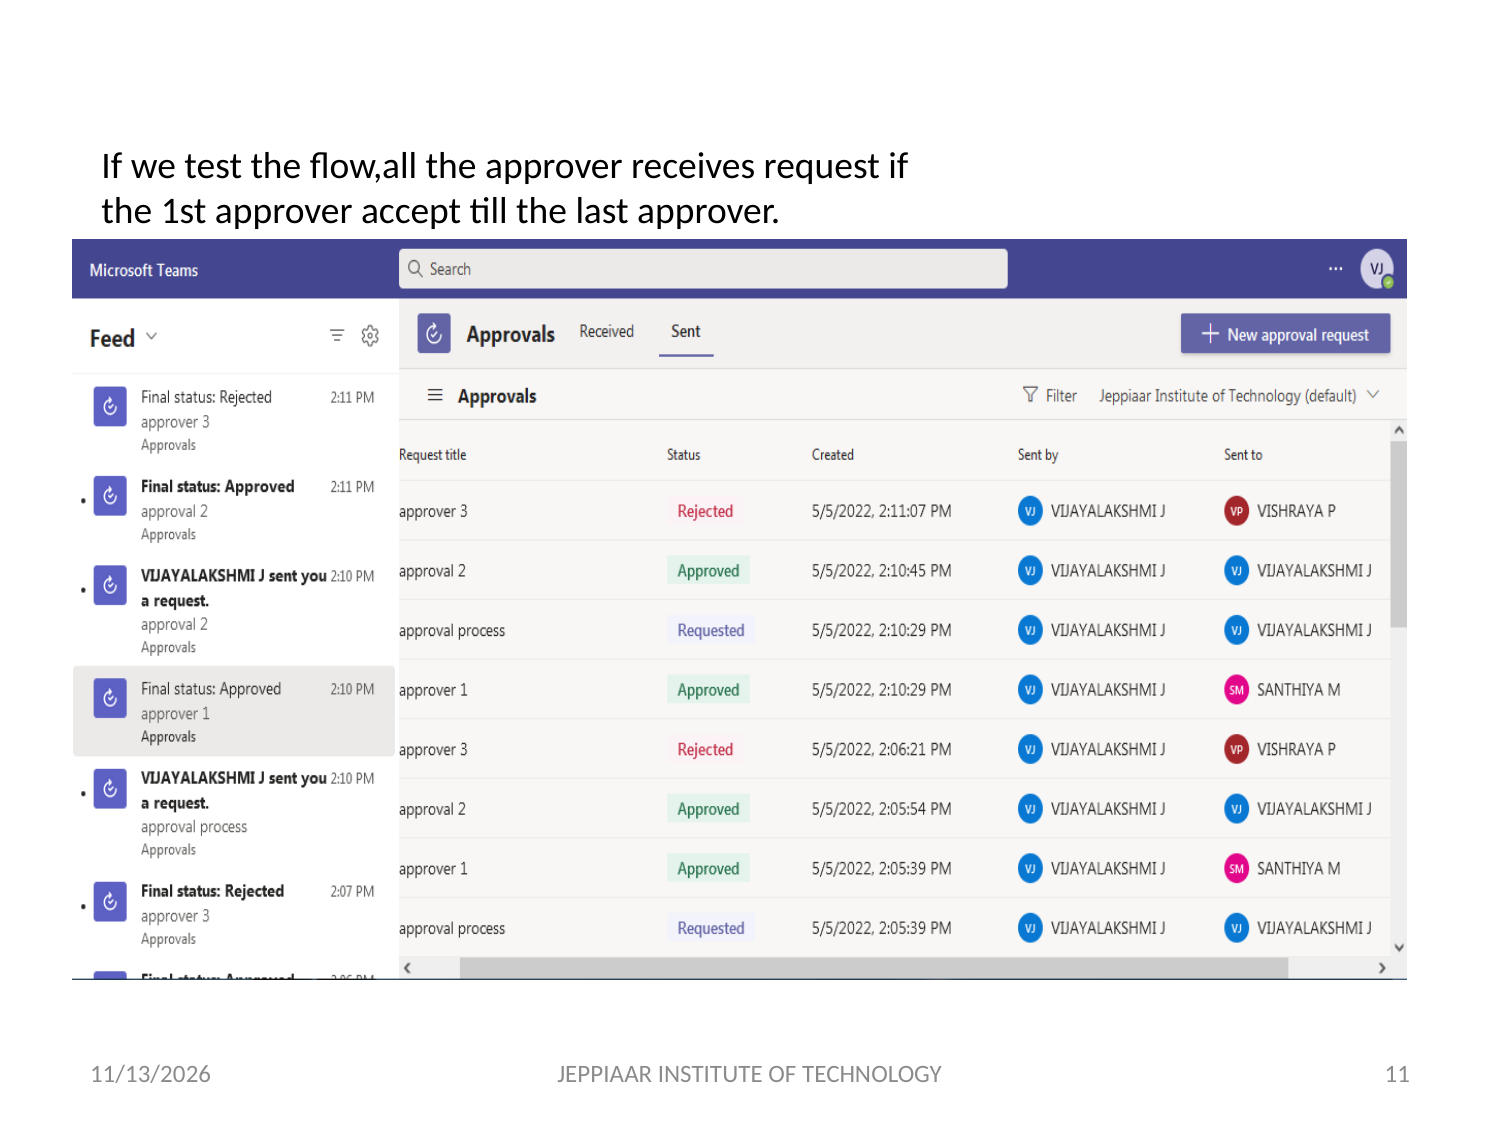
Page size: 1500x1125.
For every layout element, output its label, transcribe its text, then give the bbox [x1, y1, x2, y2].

text_box If we test the flow,all the approver receives request if the 1st approver accept till the last approver. [86, 133, 975, 237]
picture [71, 239, 1407, 981]
footer JEPPIAAR INSTITUTE OF TECHNOLOGY [512, 1042, 988, 1103]
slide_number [75, 1042, 425, 1103]
slide_number 11 [1074, 1042, 1425, 1103]
